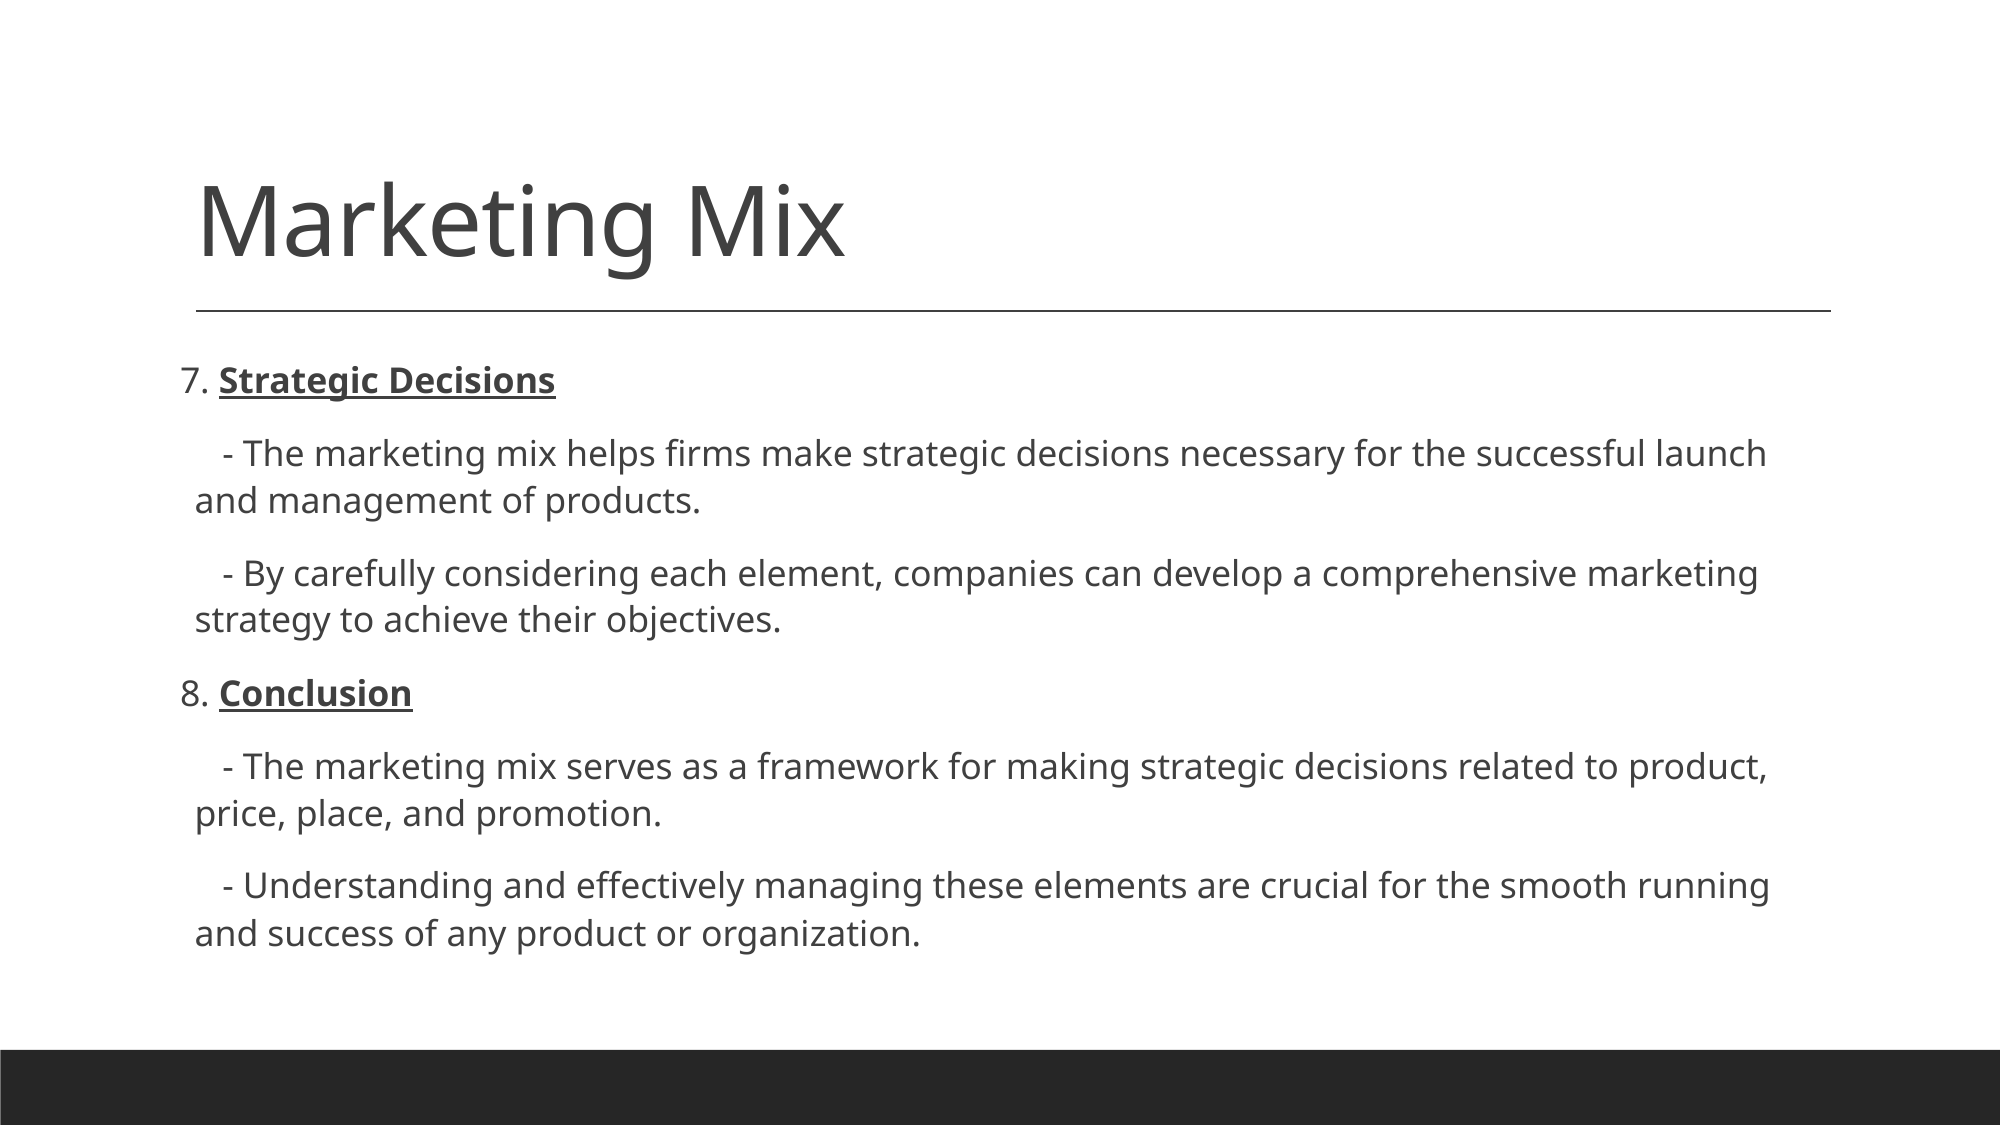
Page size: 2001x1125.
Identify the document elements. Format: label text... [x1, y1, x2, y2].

title Marketing Mix [180, 47, 1830, 285]
list 7. Strategic Decisions - The marketing mix helps firms make strategic decisions necessary for the successful launch and management of products. - By carefully considering each element, companies can develop a comprehensive marketing strategy to achieve their objectives. 8. Conclusion - The marketing mix serves as a framework for making strategic decisions related to product, price, place, and promotion. - Understanding and effectively managing these elements are crucial for the smooth running and success of any product or organization. [180, 345, 1830, 963]
